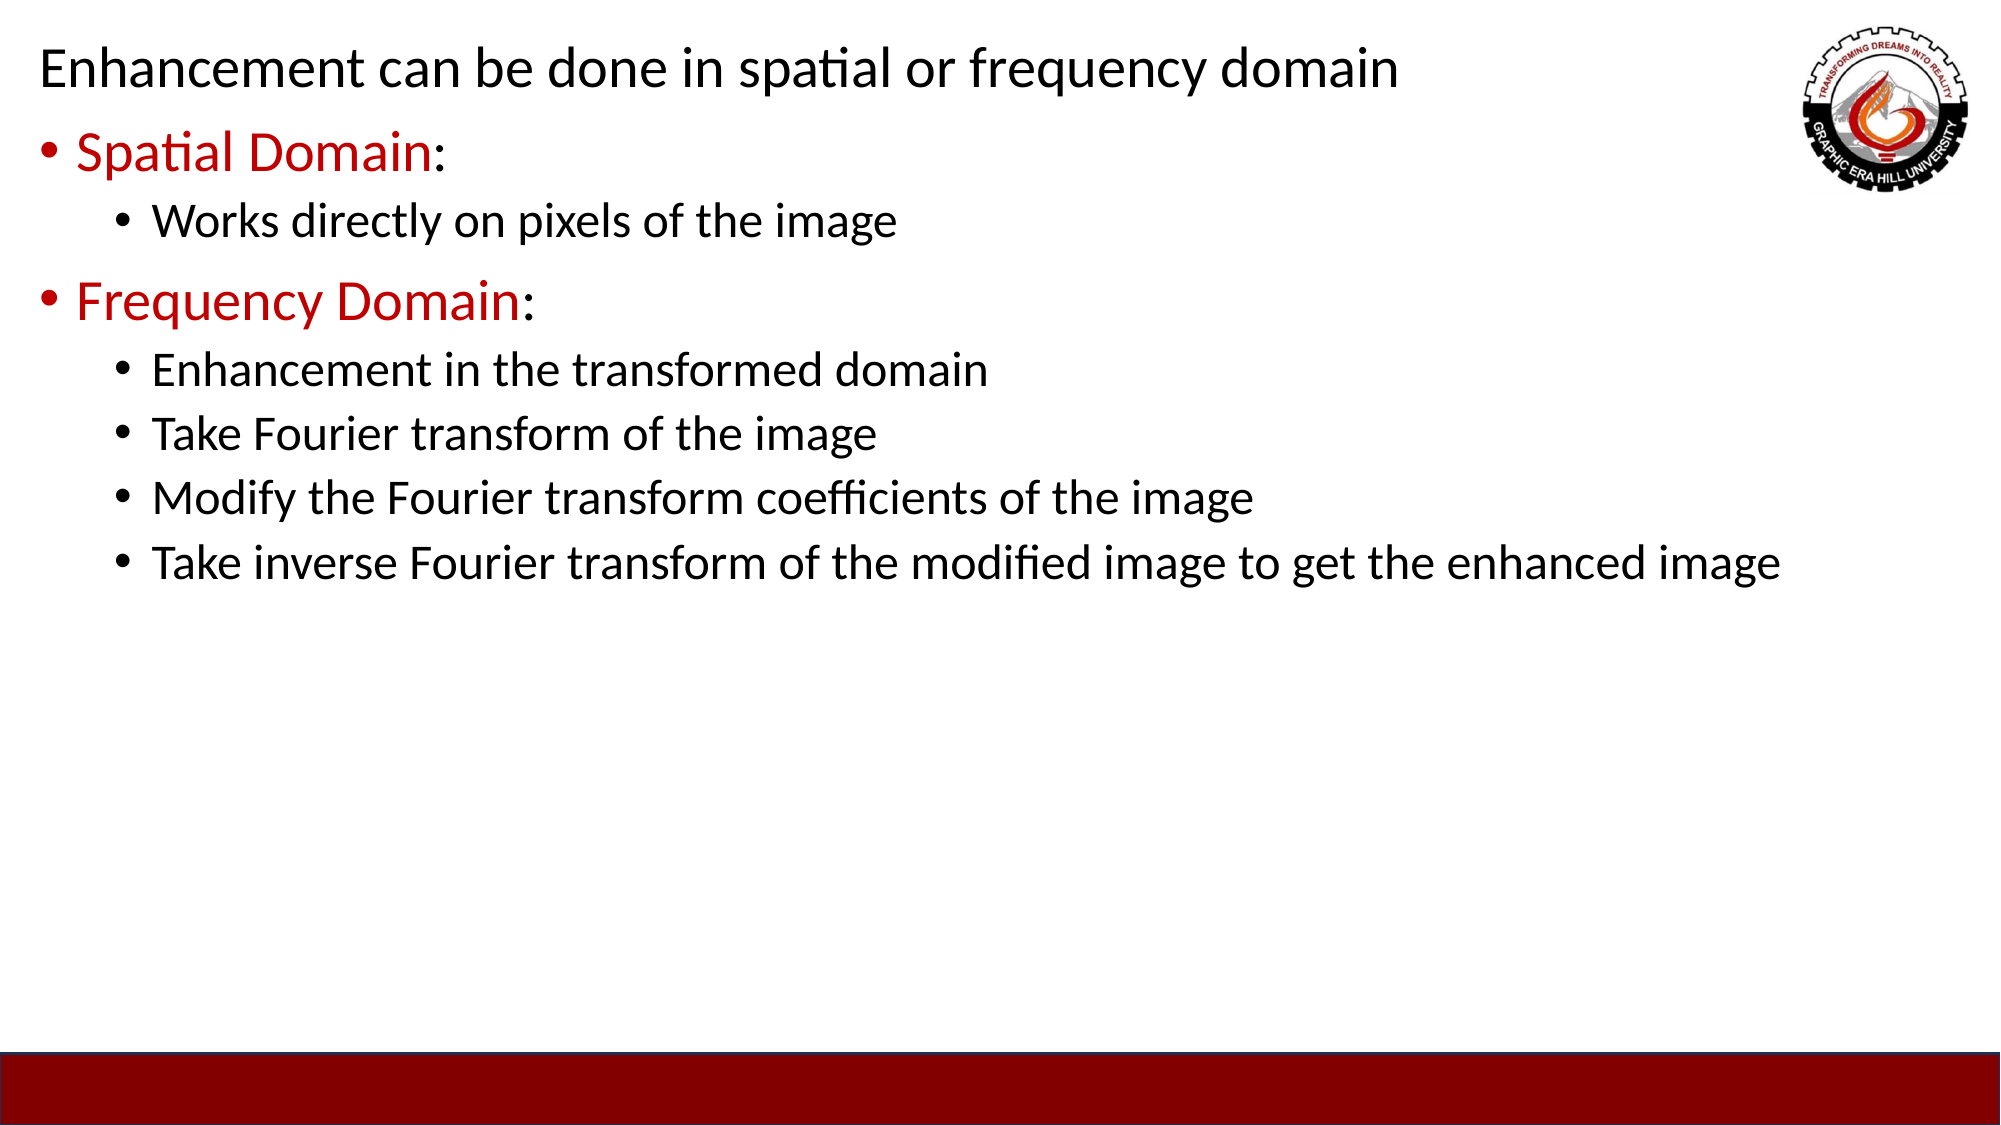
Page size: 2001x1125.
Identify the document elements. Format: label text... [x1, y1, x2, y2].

text_box [0, 1052, 2000, 1125]
list Enhancement can be done in spatial or frequency domain Spatial Domain: Works directly on pixels of the image Frequency Domain: Enhancement in the transformed domain Take Fourier transform of the image Modify the Fourier transform coefficients of the image Take inverse Fourier transform of the modified image to get the enhanced image [24, 30, 1975, 1052]
picture [1774, 0, 1994, 219]
